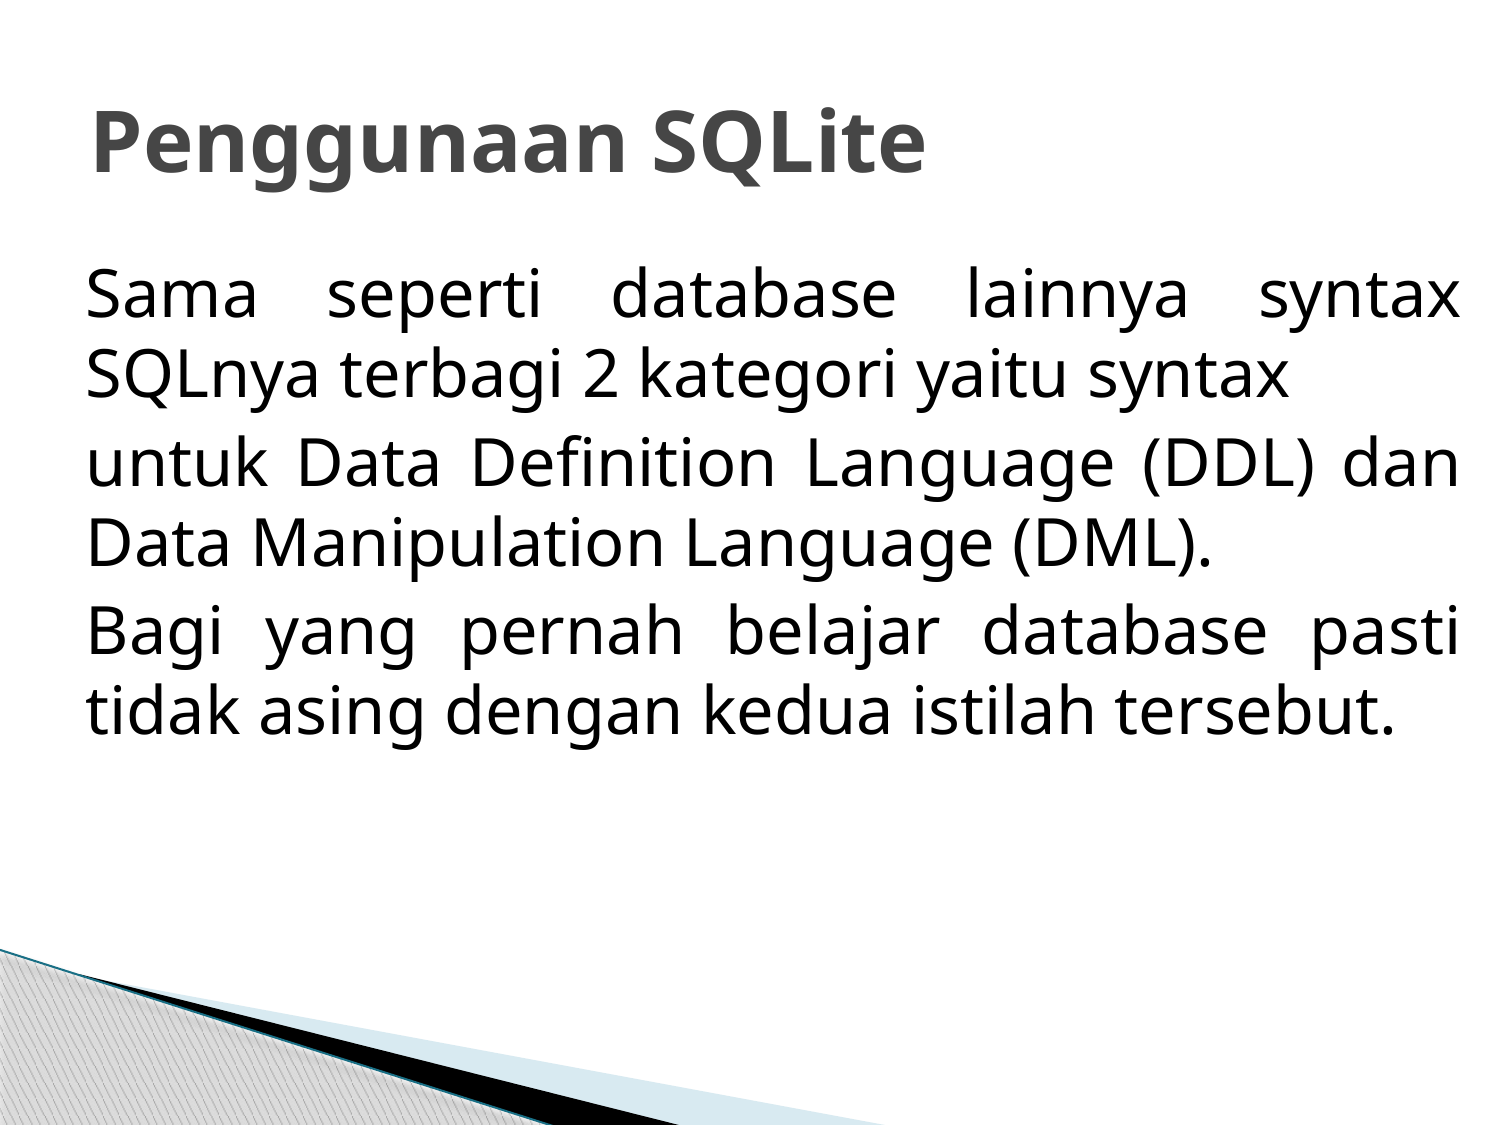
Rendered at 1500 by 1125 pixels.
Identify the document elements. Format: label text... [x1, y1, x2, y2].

list Sama seperti database lainnya syntax SQLnya terbagi 2 kategori yaitu syntax untuk Data Definition Language (DDL) dan Data Manipulation Language (DML). Bagi yang pernah belajar database pasti tidak asing dengan kedua istilah tersebut. [53, 243, 1479, 986]
title Penggunaan SQLite [75, 45, 1425, 233]
